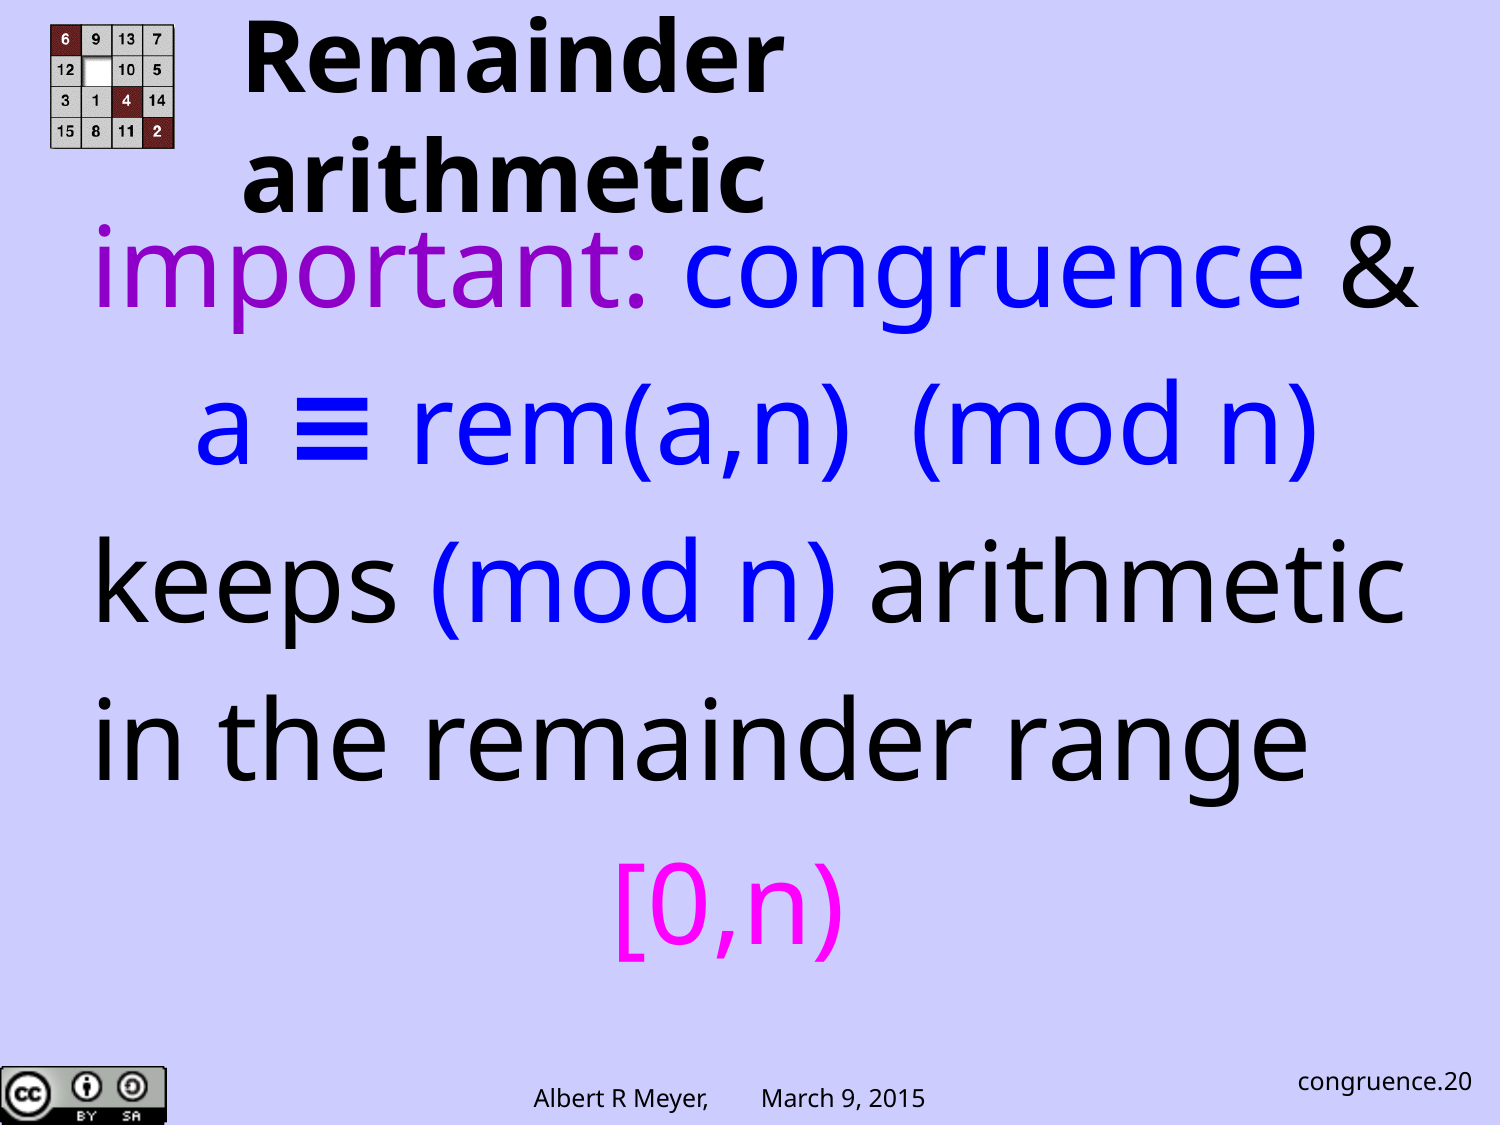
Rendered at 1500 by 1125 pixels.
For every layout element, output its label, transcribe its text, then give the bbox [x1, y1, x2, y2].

picture [50, 24, 175, 149]
picture [0, 1066, 167, 1125]
text_box Remainder arithmetic [224, 12, 1338, 213]
text_box [0,n) [537, 824, 963, 975]
list important: congruence & a ≡ rem(a,n) (mod n) keeps (mod n) arithmetic in the remainder range 0 to n-1 [74, 187, 1438, 1013]
slide_number congruence.20 [1137, 1052, 1488, 1113]
